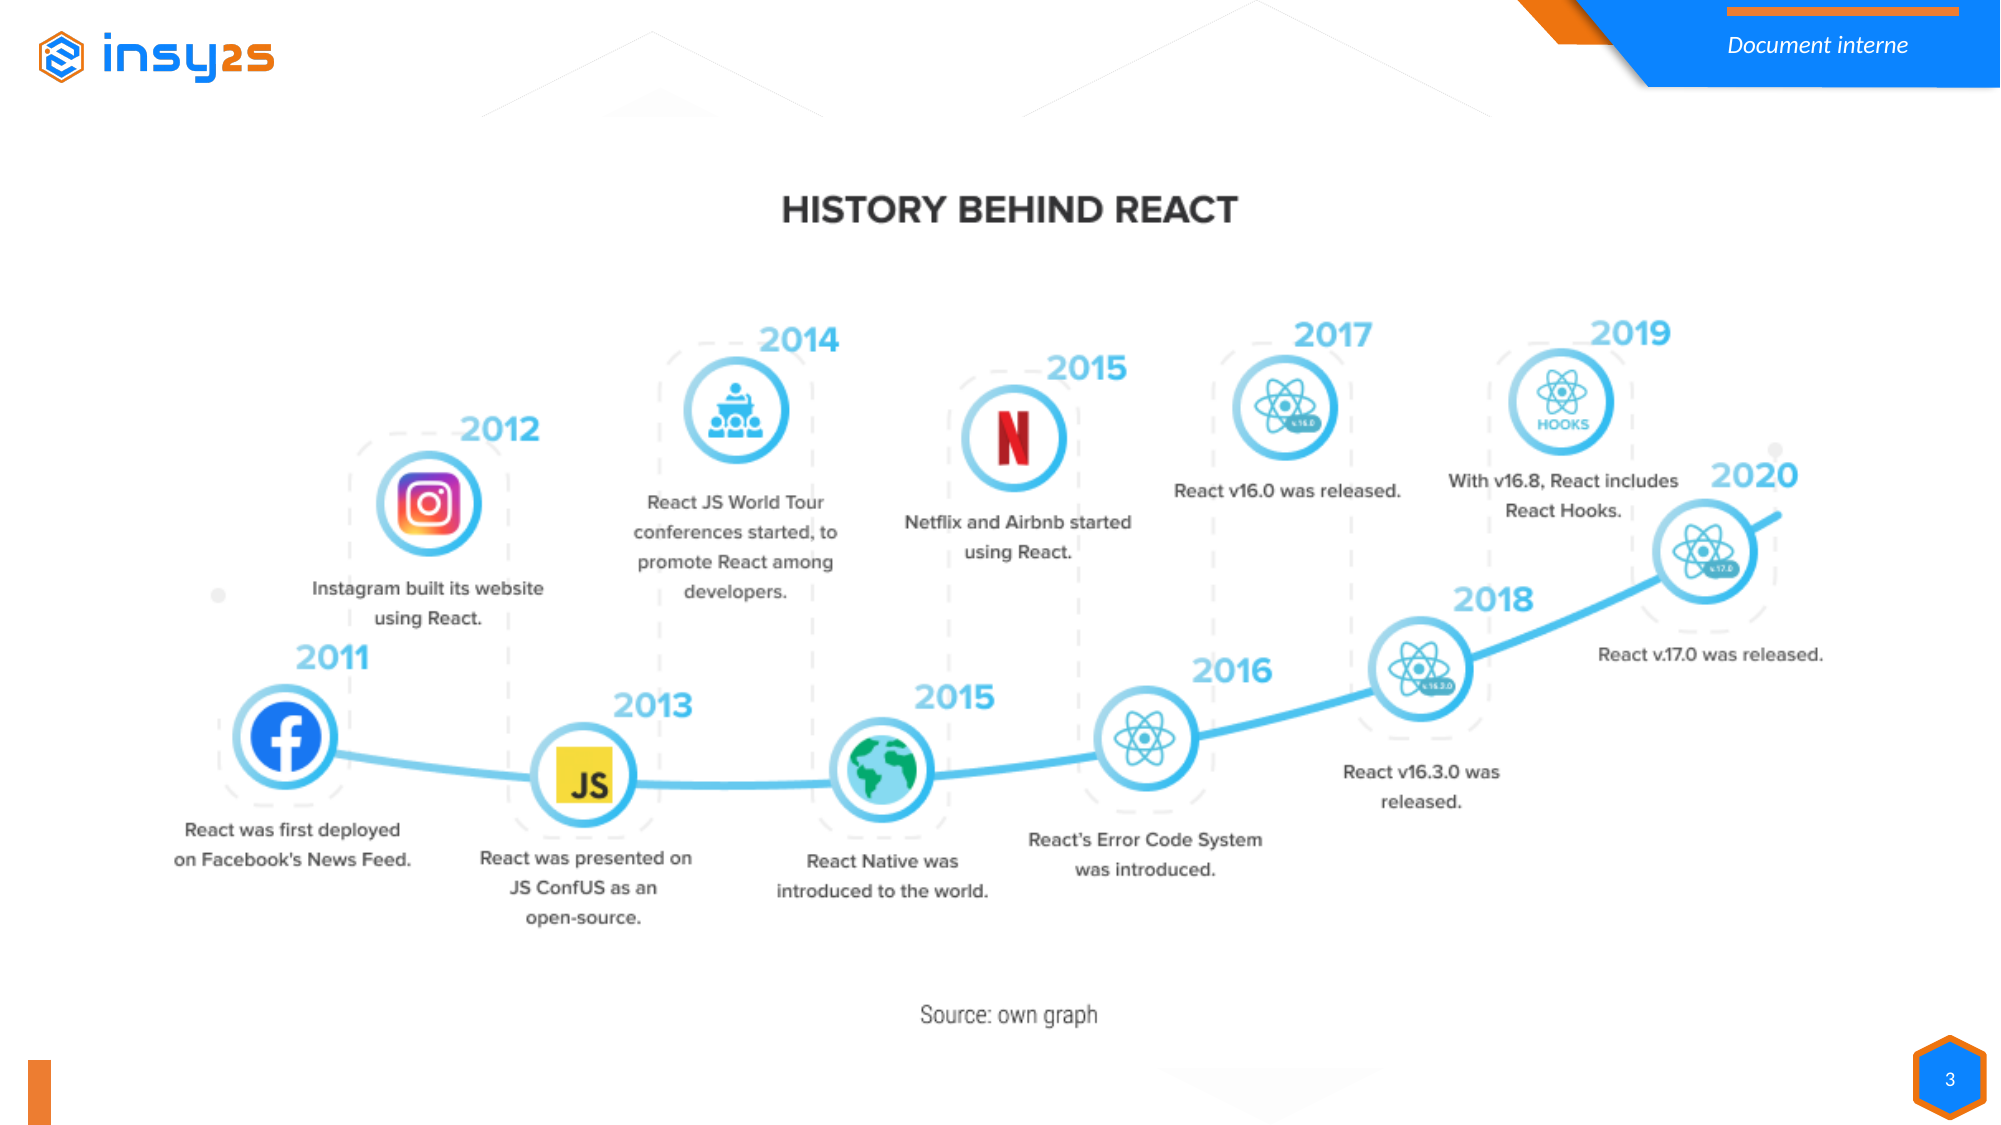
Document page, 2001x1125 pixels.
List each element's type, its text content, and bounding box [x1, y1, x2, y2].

picture [149, 117, 1869, 1069]
picture [39, 31, 274, 83]
slide_number 3 [1916, 1053, 1984, 1104]
